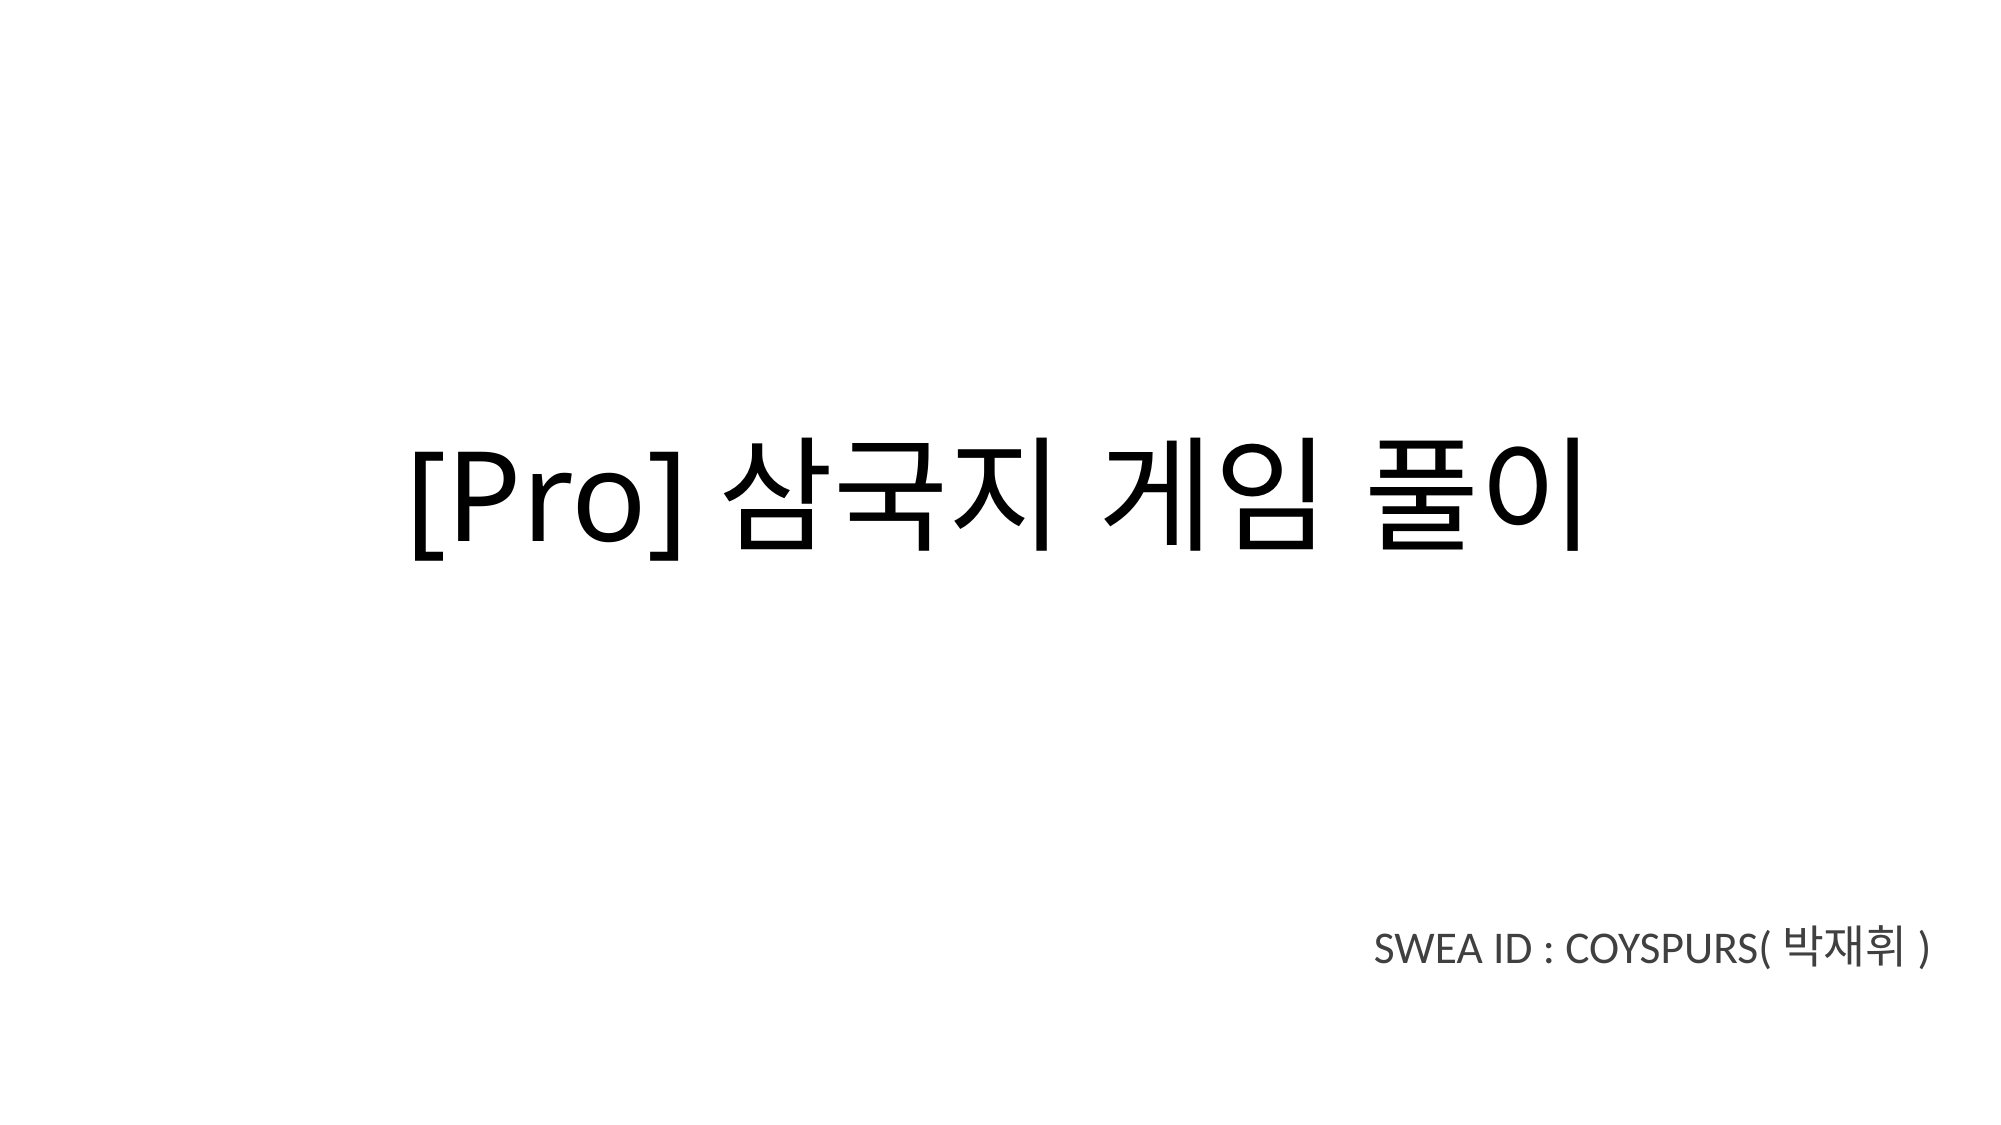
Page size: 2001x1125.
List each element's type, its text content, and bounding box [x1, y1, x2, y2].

title [Pro]삼국지 게임 풀이 [249, 184, 1750, 577]
subtitle SWEA ID : COYSPURS(박재휘) [1346, 916, 1959, 993]
